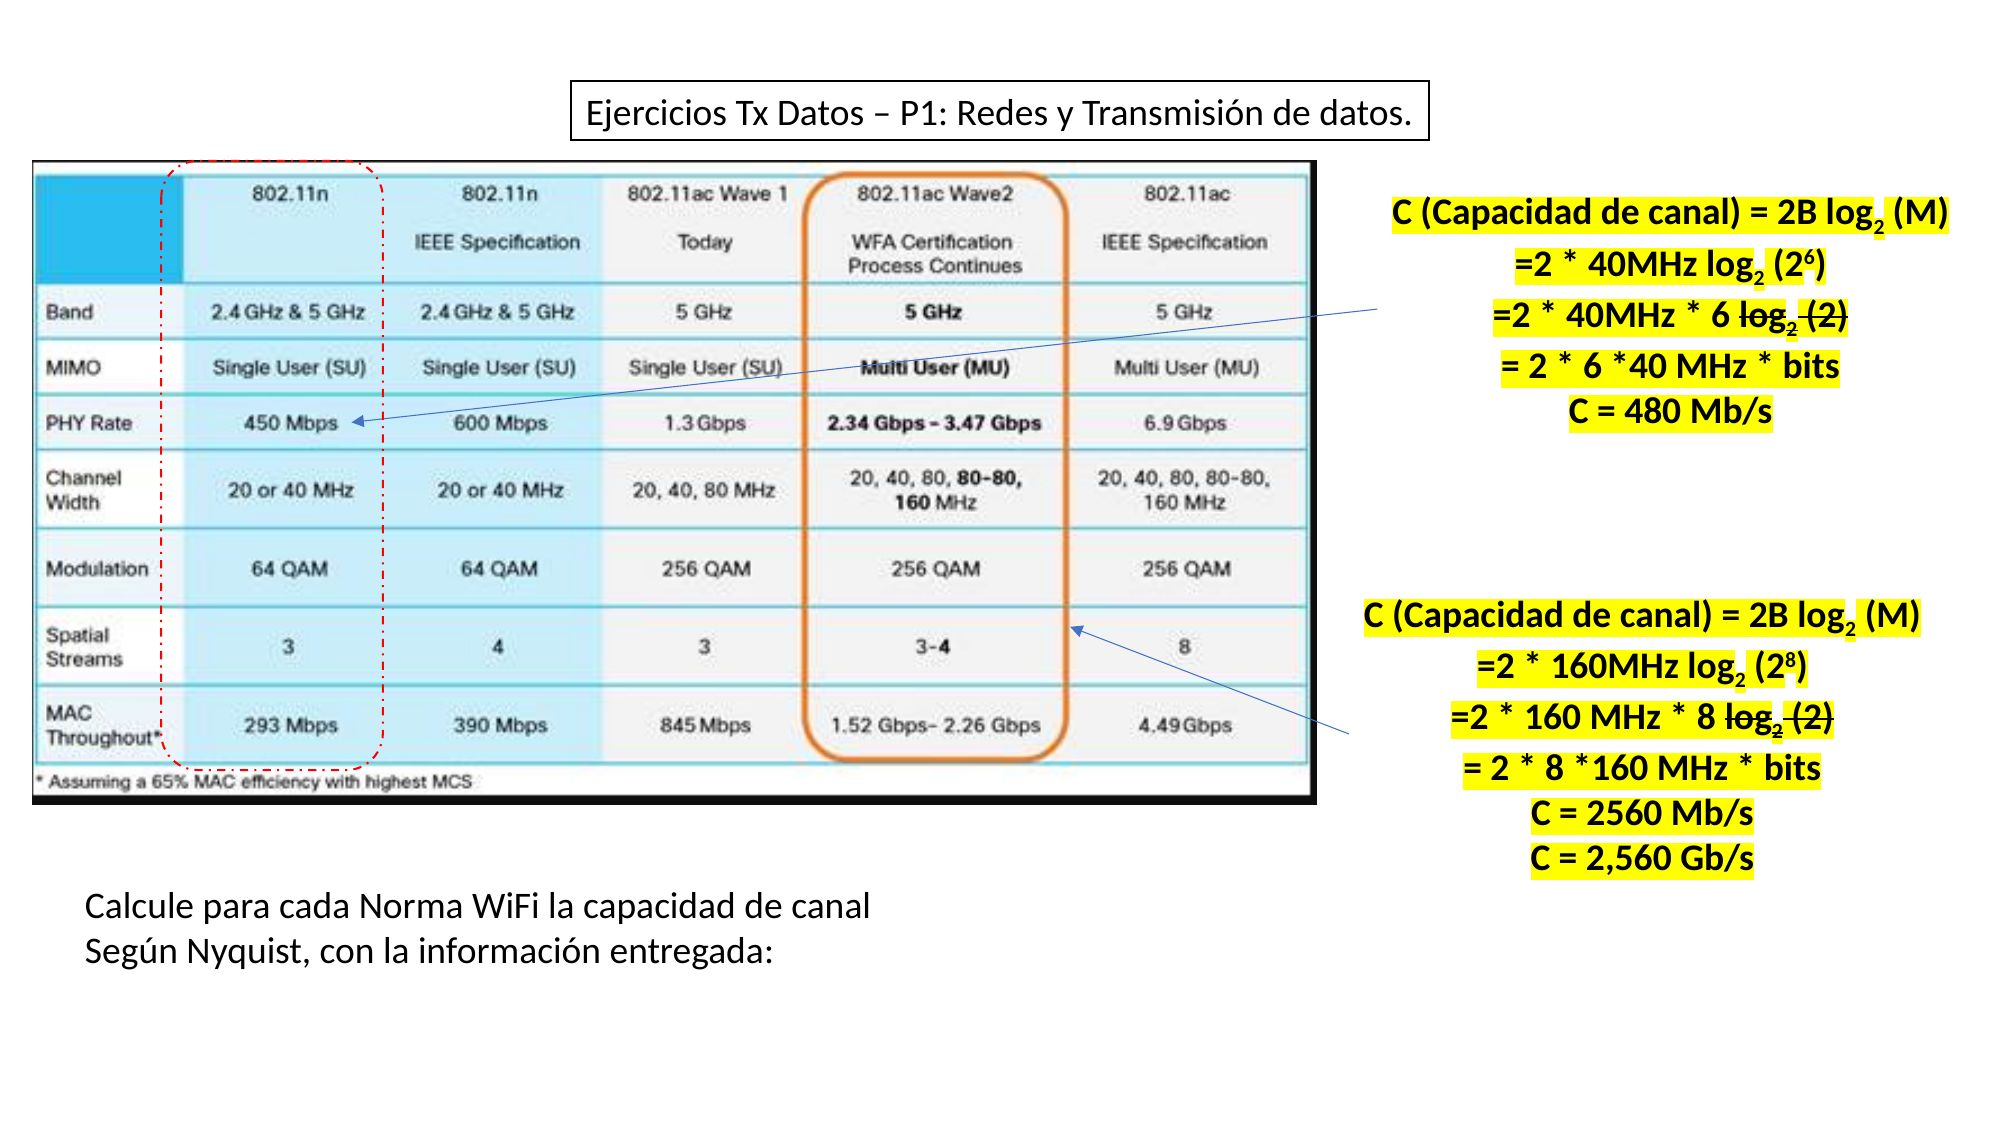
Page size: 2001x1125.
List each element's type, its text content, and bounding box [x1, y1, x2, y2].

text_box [1070, 626, 1346, 727]
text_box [351, 301, 1374, 423]
text_box Ejercicios Tx Datos – P1: Redes y Transmisión de datos. [570, 80, 1430, 141]
text_box Calcule para cada Norma WiFi la capacidad de canal Según Nyquist, con la información entregada: [70, 873, 896, 979]
text_box C (Capacidad de canal) = 2B log2 (M) =2 * 40MHz log2 (26) =2 * 40MHz * 6 log2 (2) = 2 * 6 *40 MHz * bits C = 480 Mb/s [1377, 179, 1964, 439]
text_box C (Capacidad de canal) = 2B log2 (M) =2 * 160MHz log2 (28) =2 * 160 MHz * 8 log2 (2) = 2 * 8 *160 MHz * bits C = 2560 Mb/s C = 2,560 Gb/s [1349, 582, 1936, 886]
picture [32, 160, 1317, 805]
